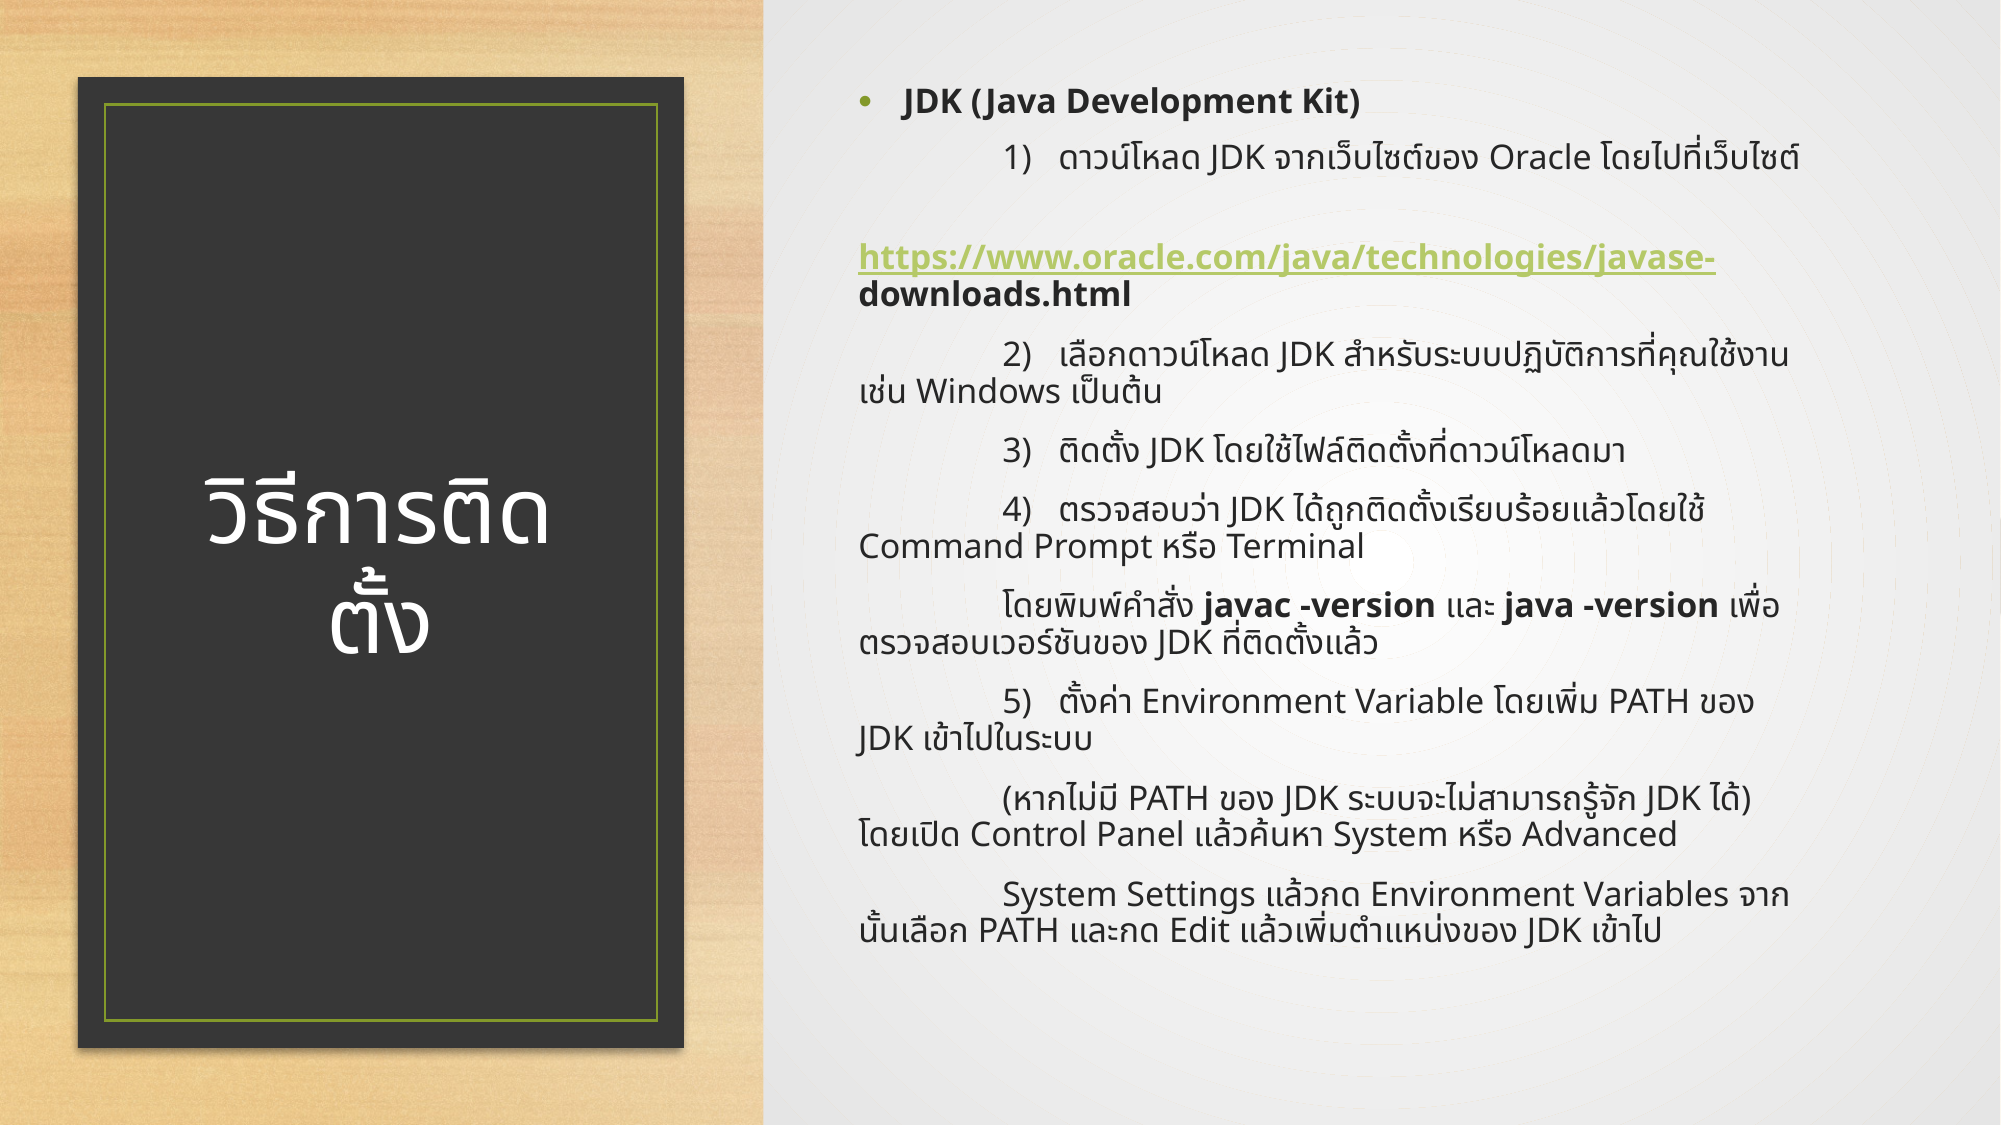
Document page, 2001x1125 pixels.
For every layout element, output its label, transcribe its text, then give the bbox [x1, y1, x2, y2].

text_box [0, 0, 762, 1125]
text_box [104, 103, 658, 1021]
title วิธีการติดตั้ง [156, 156, 605, 968]
list JDK (Java Development Kit) 1) ดาวน์โหลด JDK จากเว็บไซต์ของ Oracle โดยไปที่เว็บไซต์ https://www.oracle.com/java/technologies/javase-downloads.html 2) เลือกดาวน์โหลด JDK สำหรับระบบปฏิบัติการที่คุณใช้งาน เช่น Windows เป็นต้น 3) ติดตั้ง JDK โดยใช้ไฟล์ติดตั้งที่ดาวน์โหลดมา 4) ตรวจสอบว่า JDK ได้ถูกติดตั้งเรียบร้อยแล้วโดยใช้ Command Prompt หรือ Terminal โดยพิมพ์คำสั่ง javac -version และ java -version เพื่อตรวจสอบเวอร์ชันของ JDK ที่ติดตั้งแล้ว 5) ตั้งค่า Environment Variable โดยเพิ่ม PATH ของ JDK เข้าไปในระบบ (หากไม่มี PATH ของ JDK ระบบจะไม่สามารถรู้จัก JDK ได้) โดยเปิด Control Panel แล้วค้นหา System หรือ Advanced System Settings แล้วกด Environment Variables จากนั้นเลือก PATH และกด Edit แล้วเพิ่มตำแหน่งของ JDK เข้าไป [843, 77, 1820, 964]
text_box [77, 76, 685, 1049]
text_box [762, 0, 2000, 1125]
